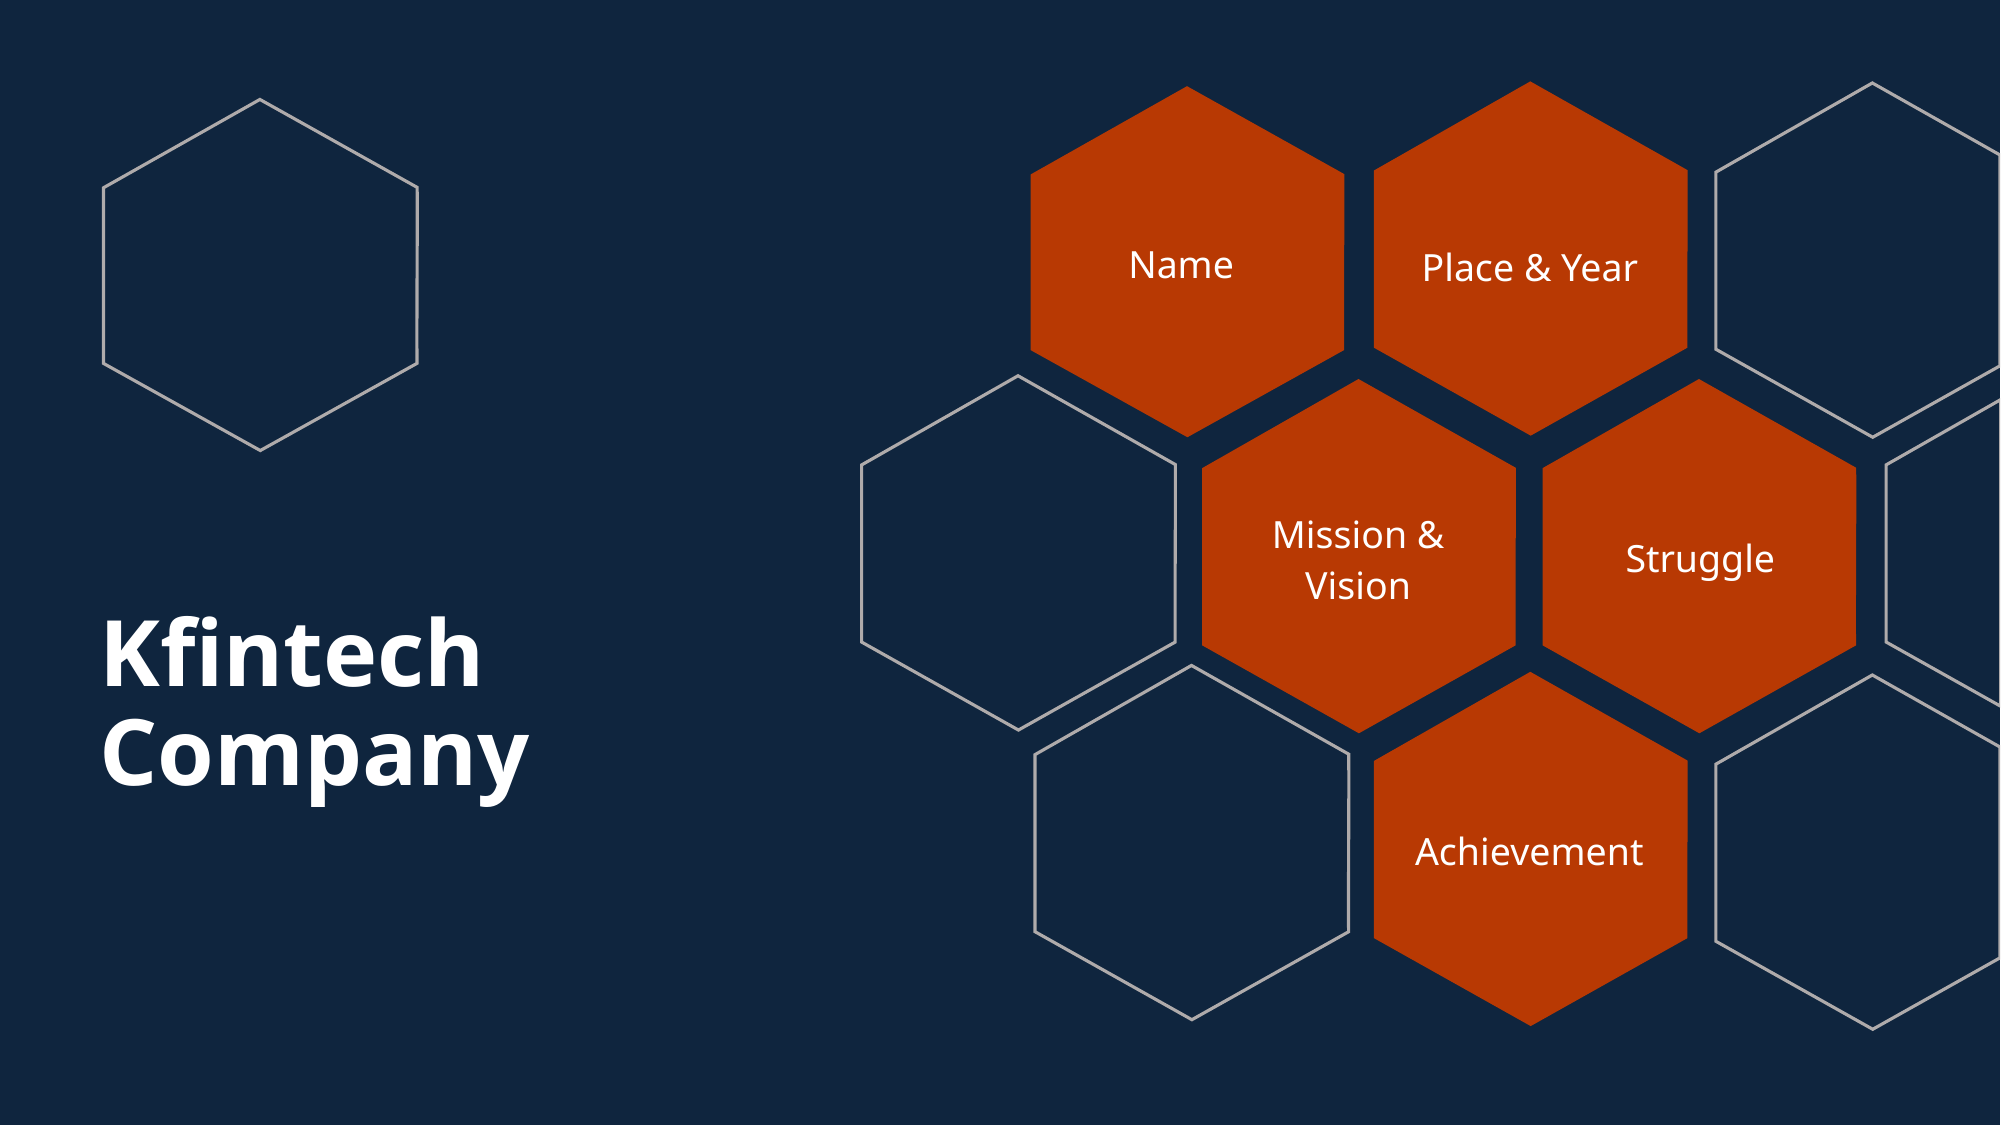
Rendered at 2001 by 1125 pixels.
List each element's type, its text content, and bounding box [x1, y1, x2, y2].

list Achievement [1372, 759, 1687, 937]
title Kfintech Company [84, 563, 811, 849]
list Mission & Vision [1201, 466, 1516, 646]
list Place & Year [1373, 176, 1687, 350]
list Name [1029, 176, 1343, 350]
list Struggle [1543, 463, 1858, 646]
